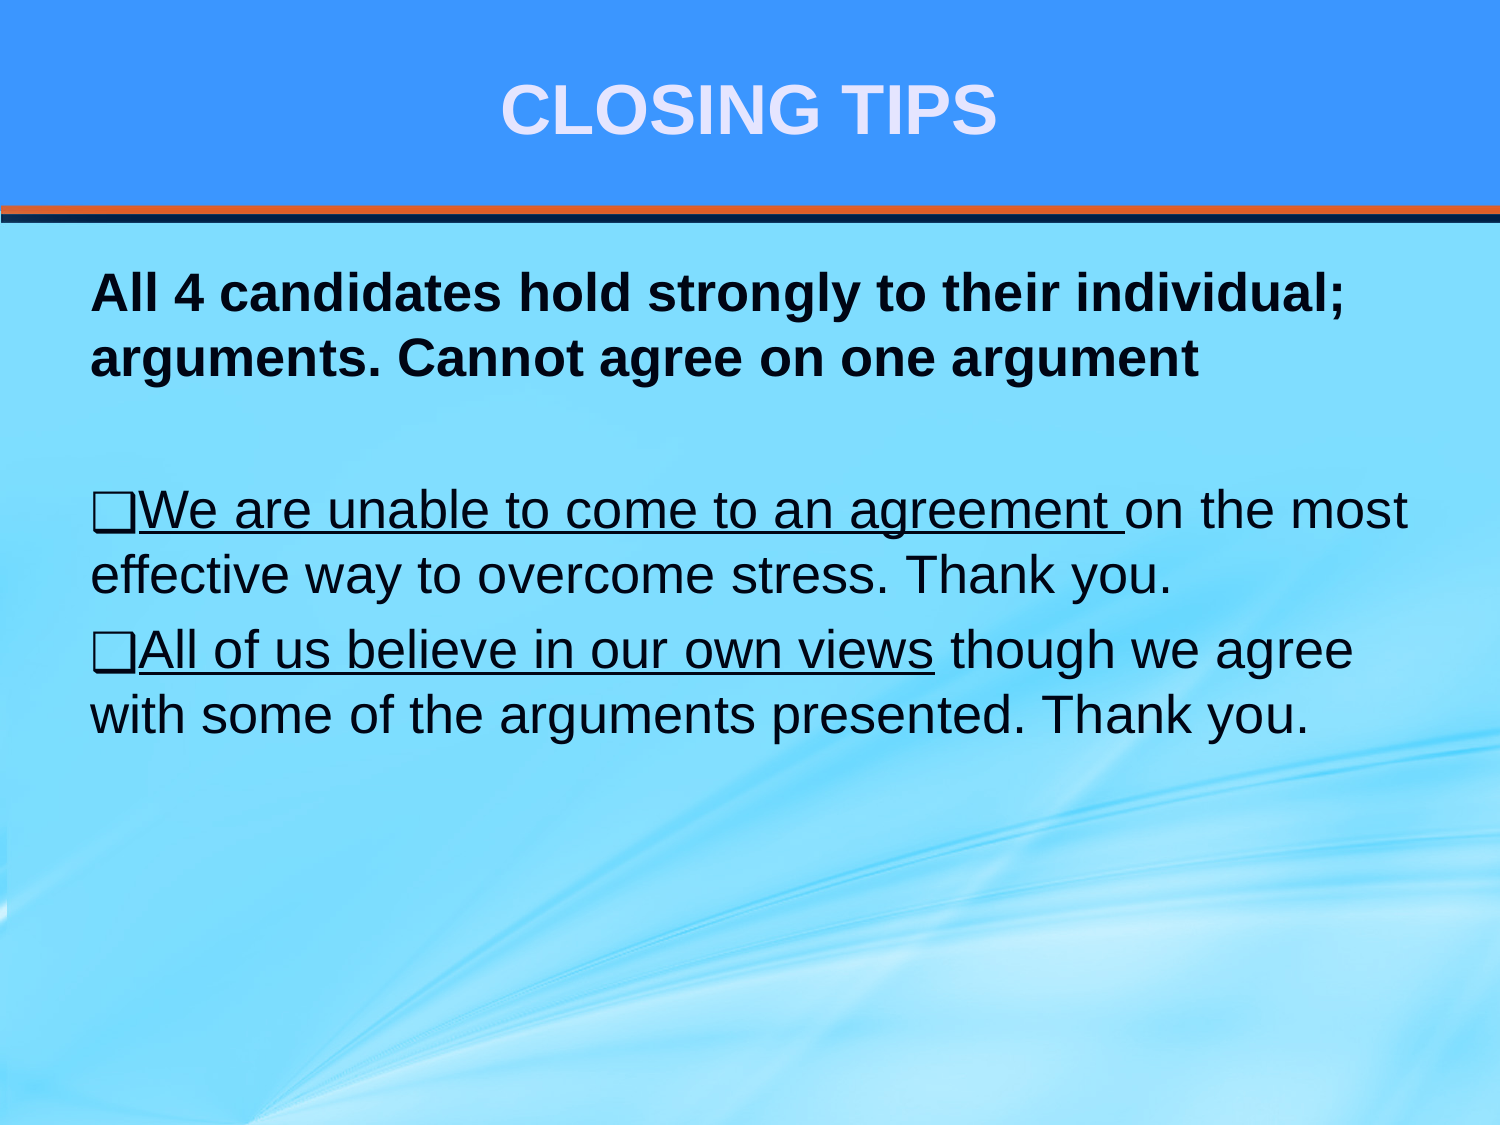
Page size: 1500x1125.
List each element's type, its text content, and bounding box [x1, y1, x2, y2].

picture [0, 0, 1500, 1125]
title CLOSING TIPS [75, 12, 1425, 200]
list All 4 candidates hold strongly to their individual; arguments. Cannot agree on one argument We are unable to come to an agreement on the most effective way to overcome stress. Thank you. All of us believe in our own views though we agree with some of the arguments presented. Thank you. [75, 249, 1425, 1005]
